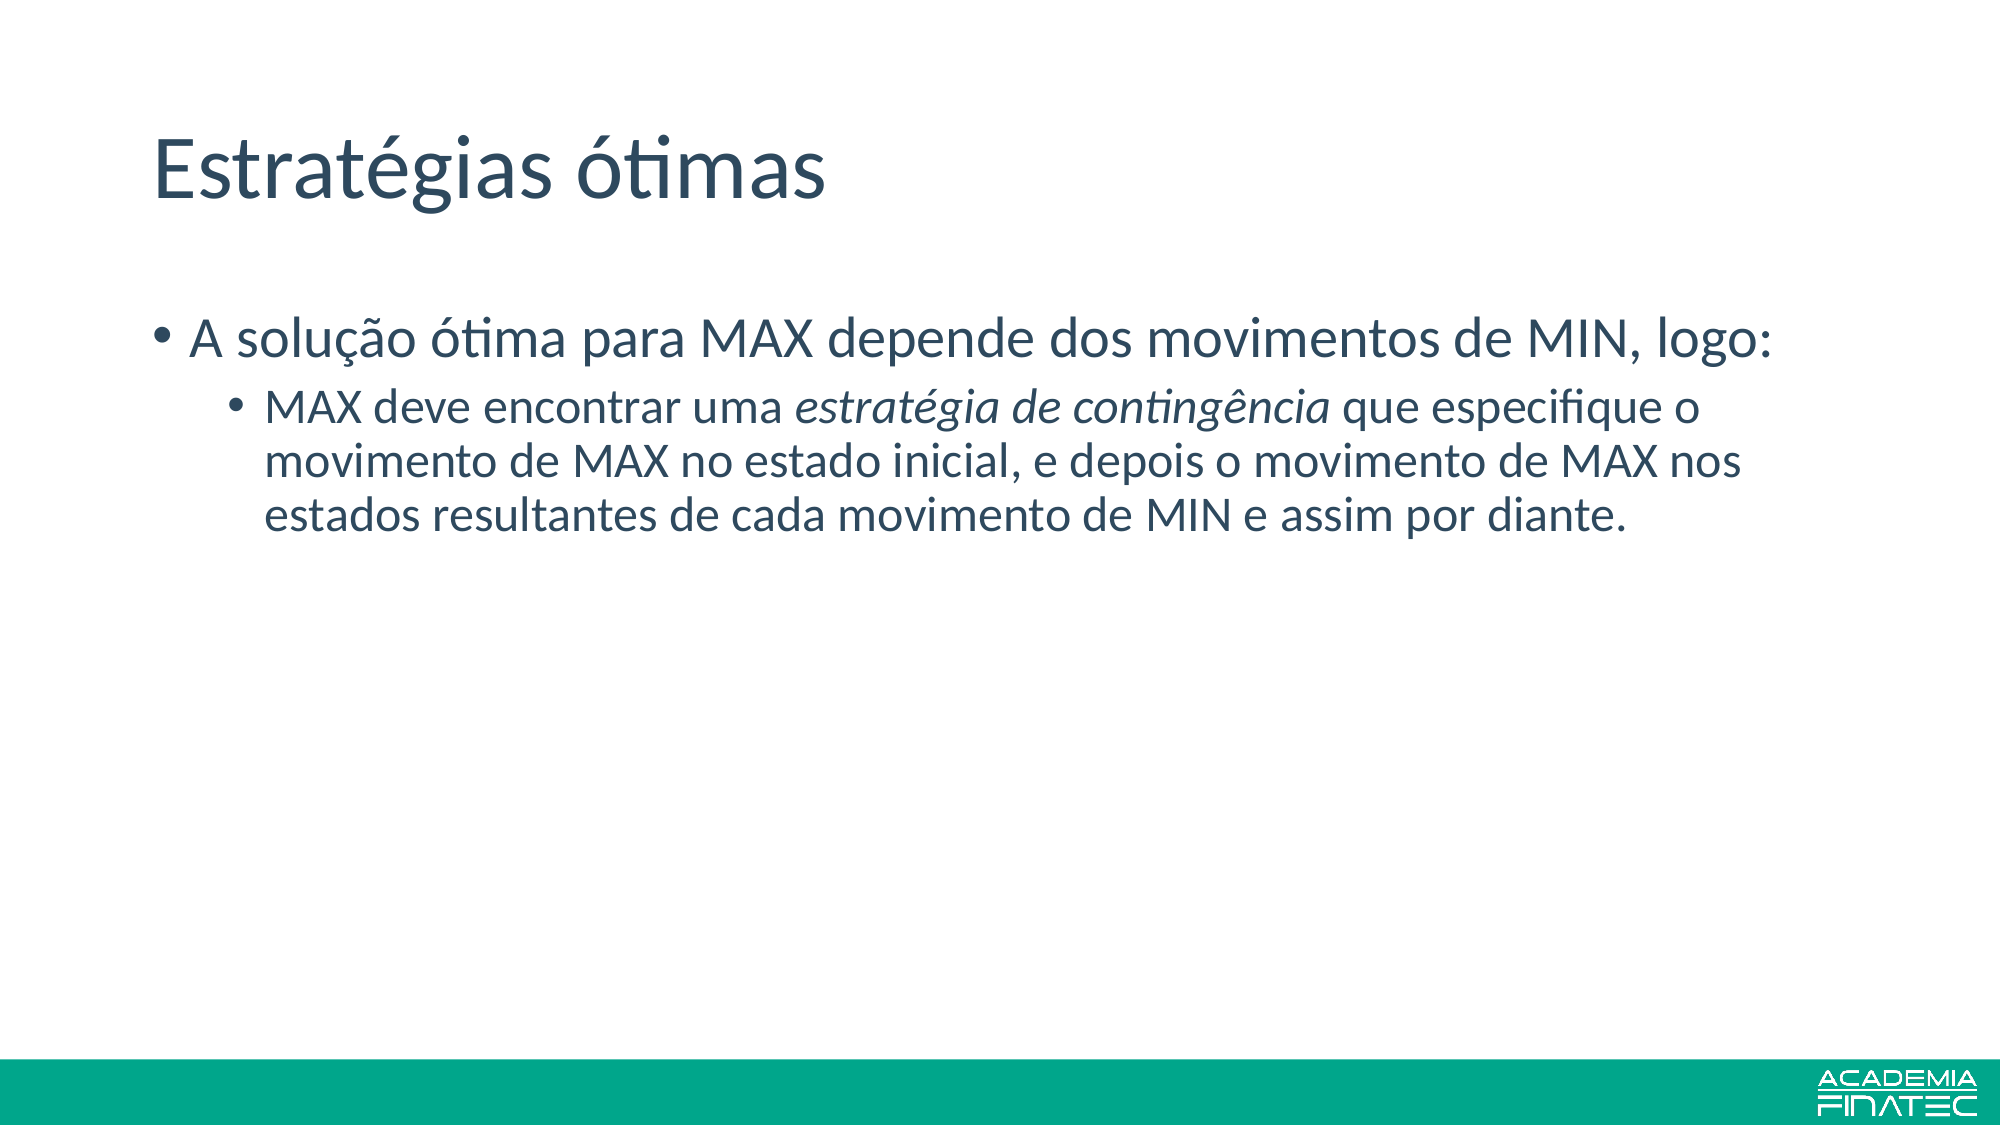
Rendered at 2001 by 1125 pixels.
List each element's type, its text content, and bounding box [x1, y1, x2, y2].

title Estratégias ótimas [137, 59, 1863, 278]
picture [1811, 1062, 1984, 1122]
list A solução ótima para MAX depende dos movimentos de MIN, logo: MAX deve encontrar uma estratégia de contingência que especifique o movimento de MAX no estado inicial, e depois o movimento de MAX nos estados resultantes de cada movimento de MIN e assim por diante. [137, 299, 1863, 1014]
